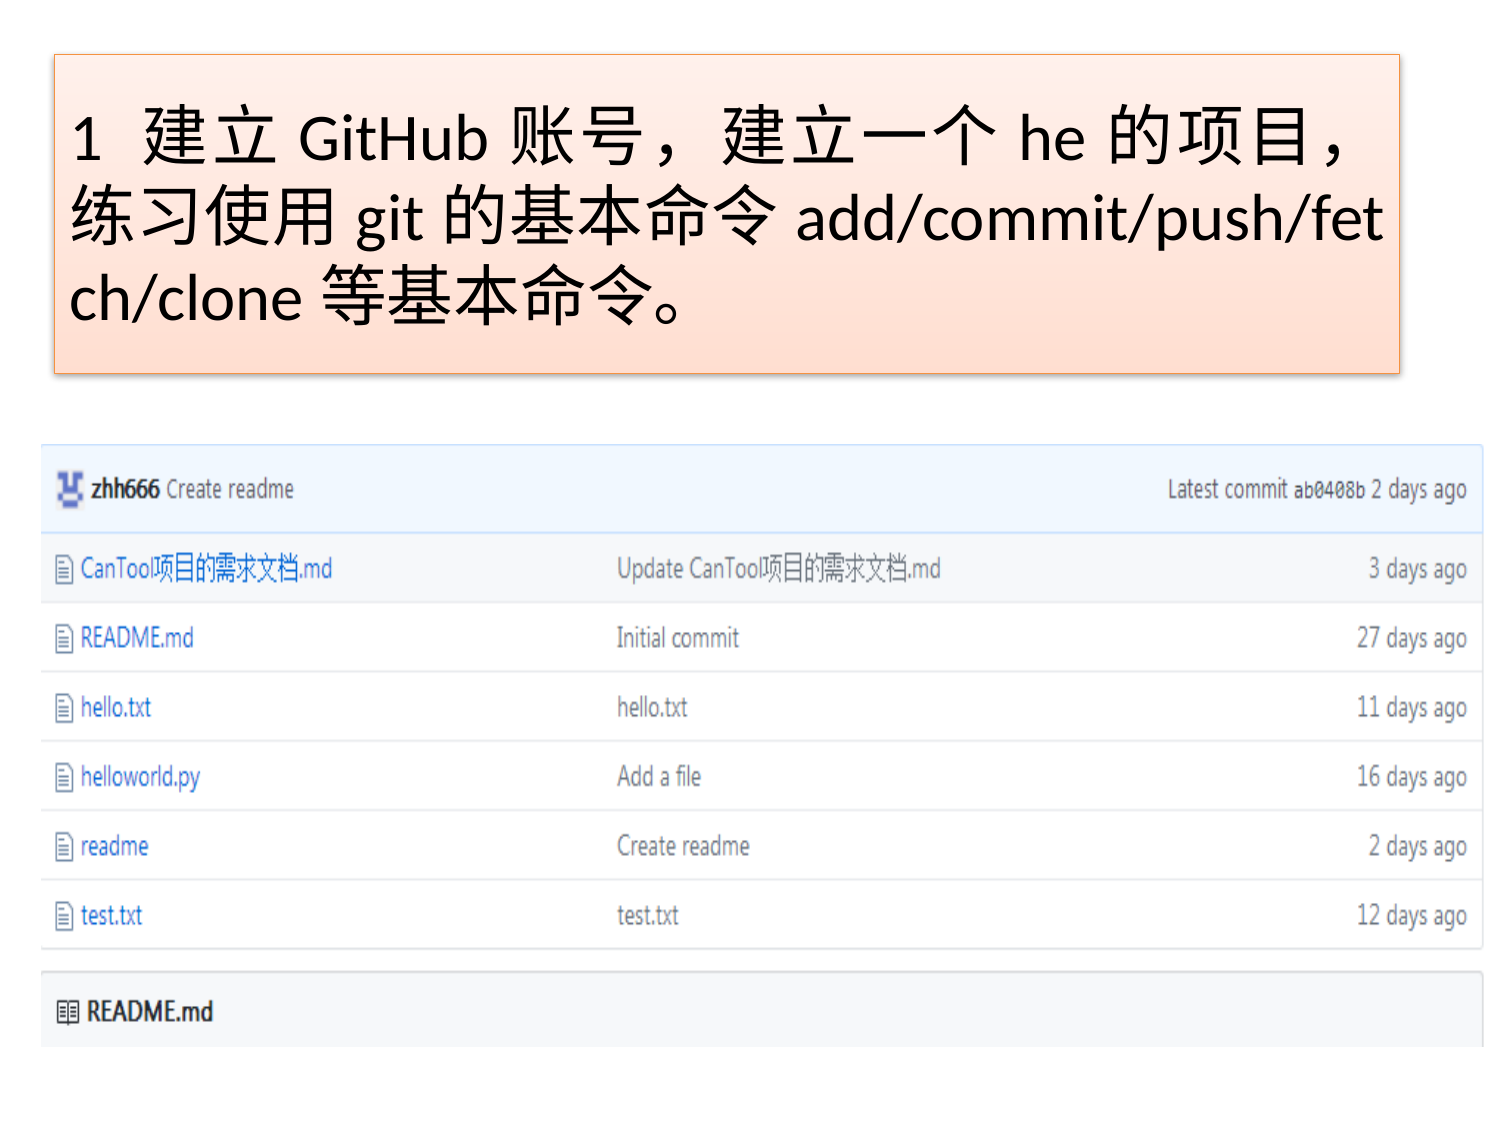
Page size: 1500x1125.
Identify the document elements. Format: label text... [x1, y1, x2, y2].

picture [41, 444, 1500, 1048]
title 1 建立GitHub账号，建立一个he的项目，练习使用git的基本命令add/commit/push/fetch/clone等基本命令。 [54, 54, 1400, 374]
